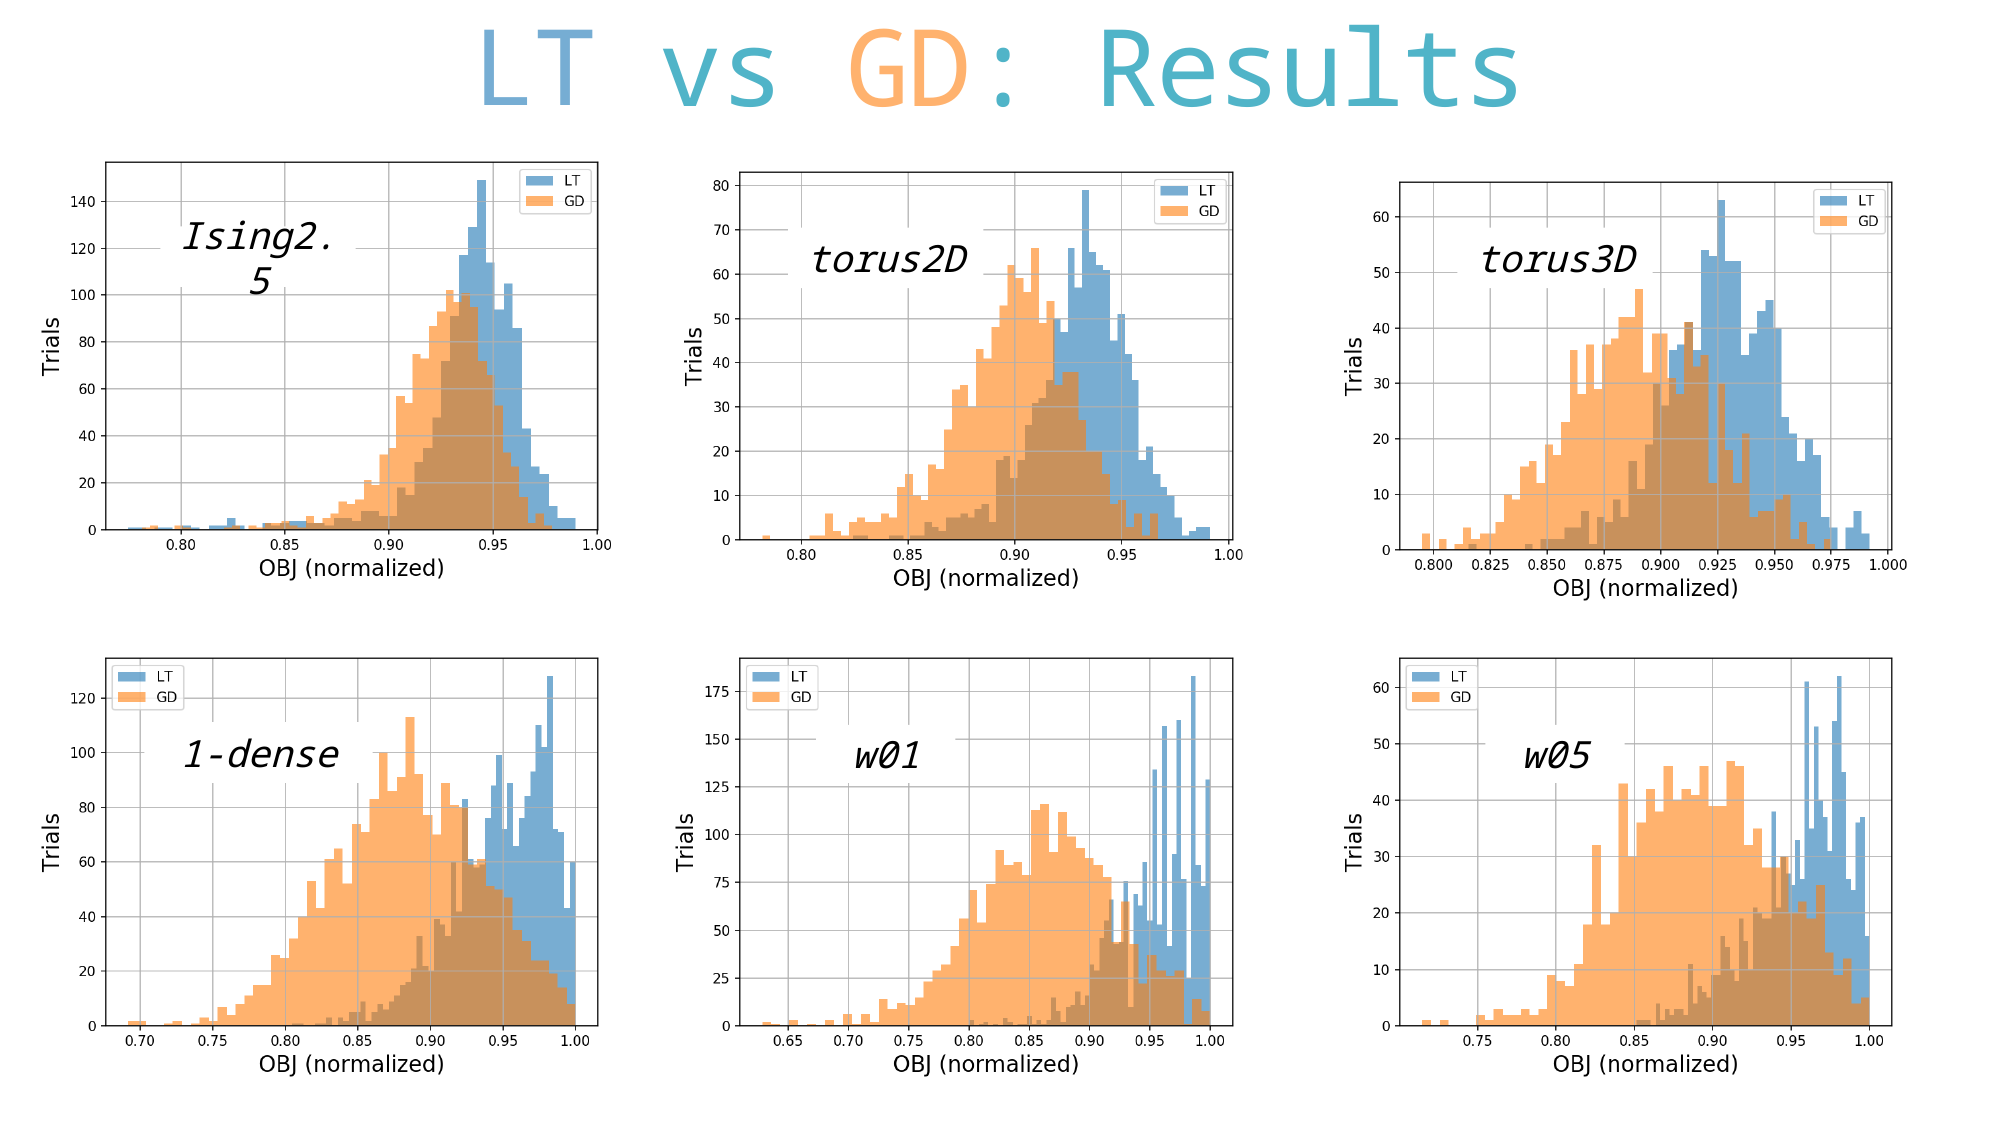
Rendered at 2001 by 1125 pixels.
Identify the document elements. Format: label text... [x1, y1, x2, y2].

picture [26, 105, 1296, 592]
title LT vs GD: Results [137, 11, 1863, 137]
picture [1320, 125, 1955, 1078]
picture [26, 601, 1296, 1078]
